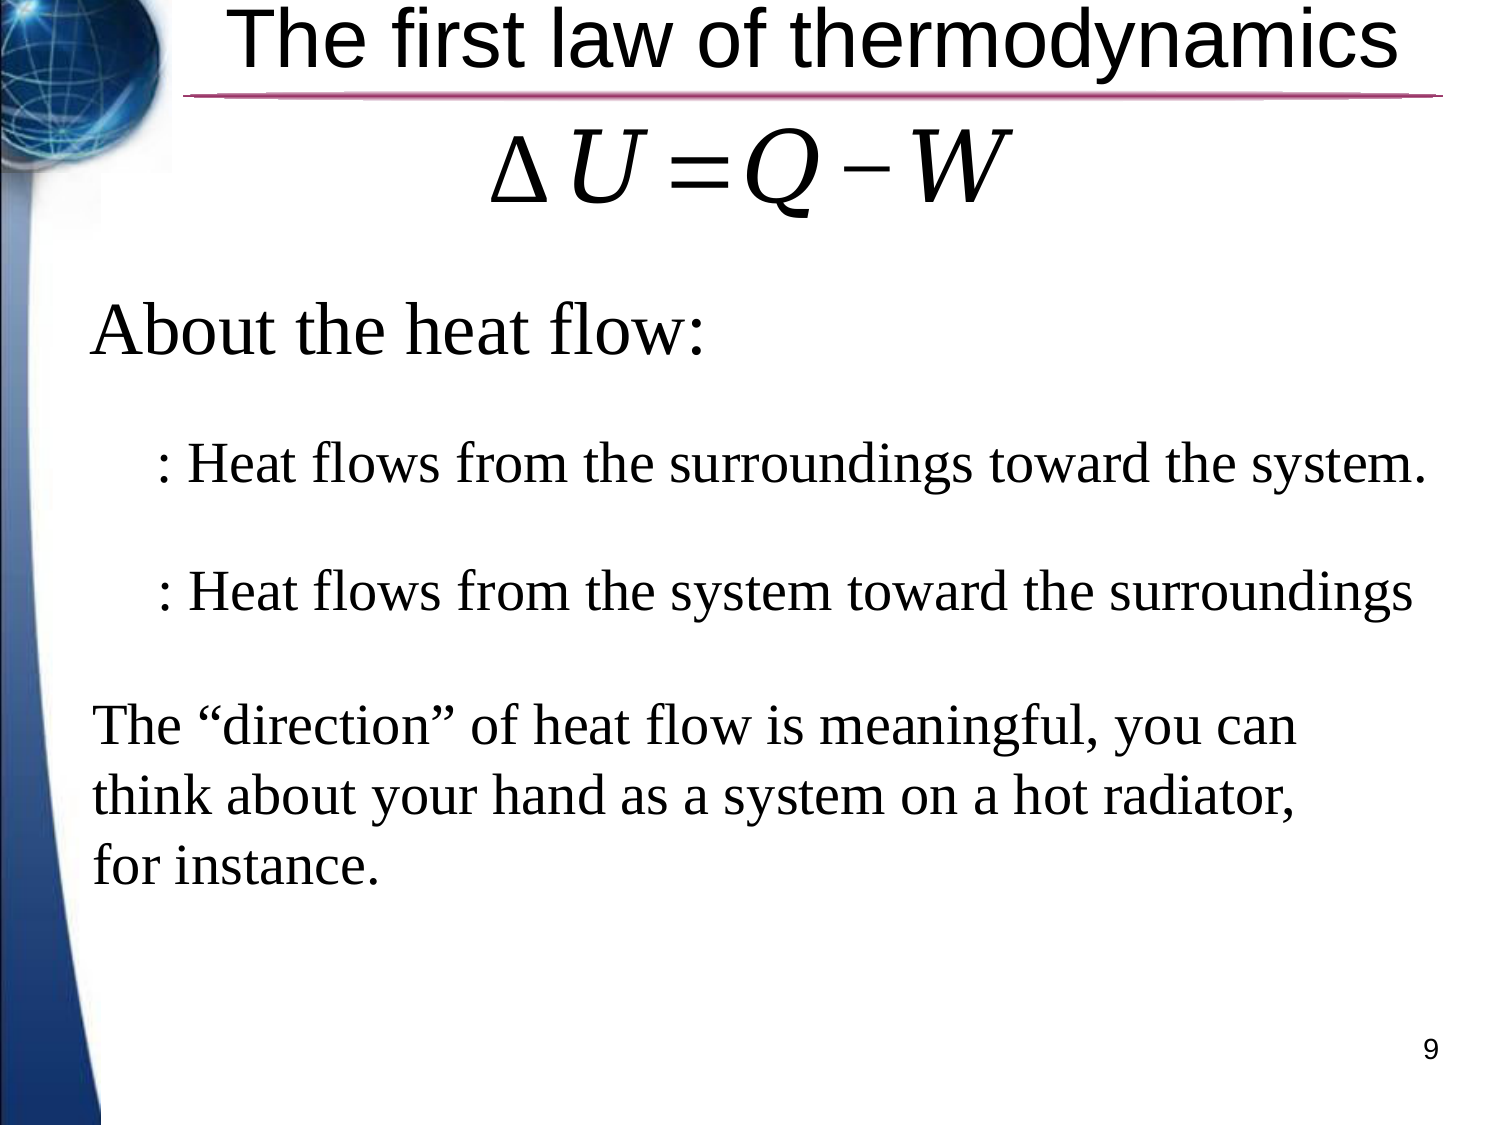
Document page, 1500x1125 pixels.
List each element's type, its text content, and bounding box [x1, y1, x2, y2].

title The first law of thermodynamics [150, 0, 1500, 165]
text_box About the heat flow: [74, 272, 723, 377]
picture [0, 0, 172, 1125]
text_box The “direction” of heat flow is meaningful, you can think about your hand as a system on a hot radiator, for instance. [77, 679, 1389, 904]
slide_number 9 [1104, 1022, 1455, 1092]
